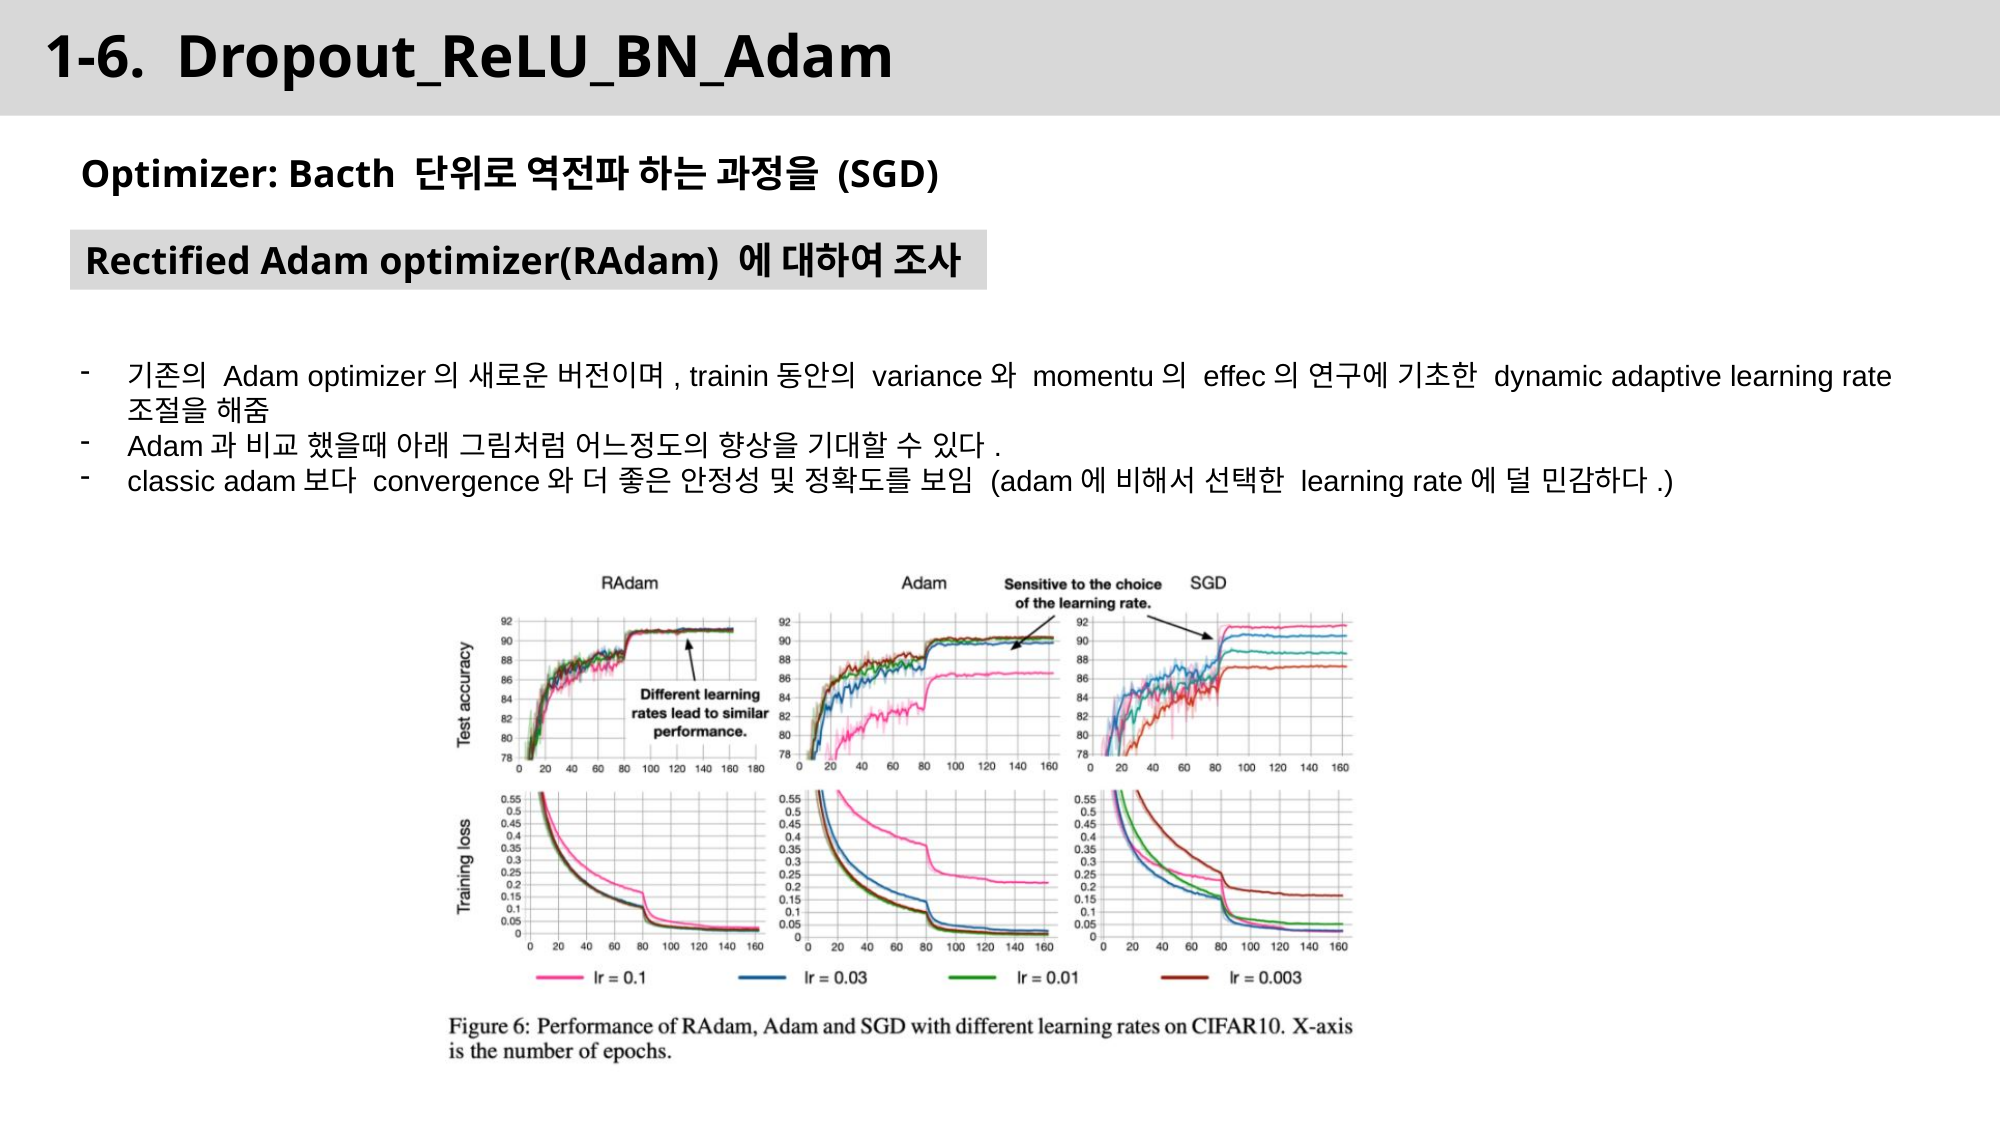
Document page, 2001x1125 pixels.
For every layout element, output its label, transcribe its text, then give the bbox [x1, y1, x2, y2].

text_box [0, 0, 2000, 116]
picture [412, 541, 1371, 1081]
text_box Rectified Adam optimizer(RAdam) 에 대하여 조사 [70, 229, 987, 290]
text_box Optimizer: Bacth 단위로 역전파 하는 과정을 (SGD) [65, 142, 987, 203]
title 1-6. Dropout_ReLU_BN_Adam [29, 22, 1755, 96]
text_box 기존의 Adam optimizer의 새로운 버전이며, trainin동안의 variance와 momentu의 effec의 연구에 기초한 dynamic adaptive learning rate 조절을 해줌 Adam과 비교 했을때 아래 그림처럼 어느정도의 향상을 기대할 수 있다. classic adam보다 convergence와 더 좋은 안정성 및 정확도를 보임 (adam에 비해서 선택한 learning rate에 덜 민감하다.) [65, 349, 1933, 540]
